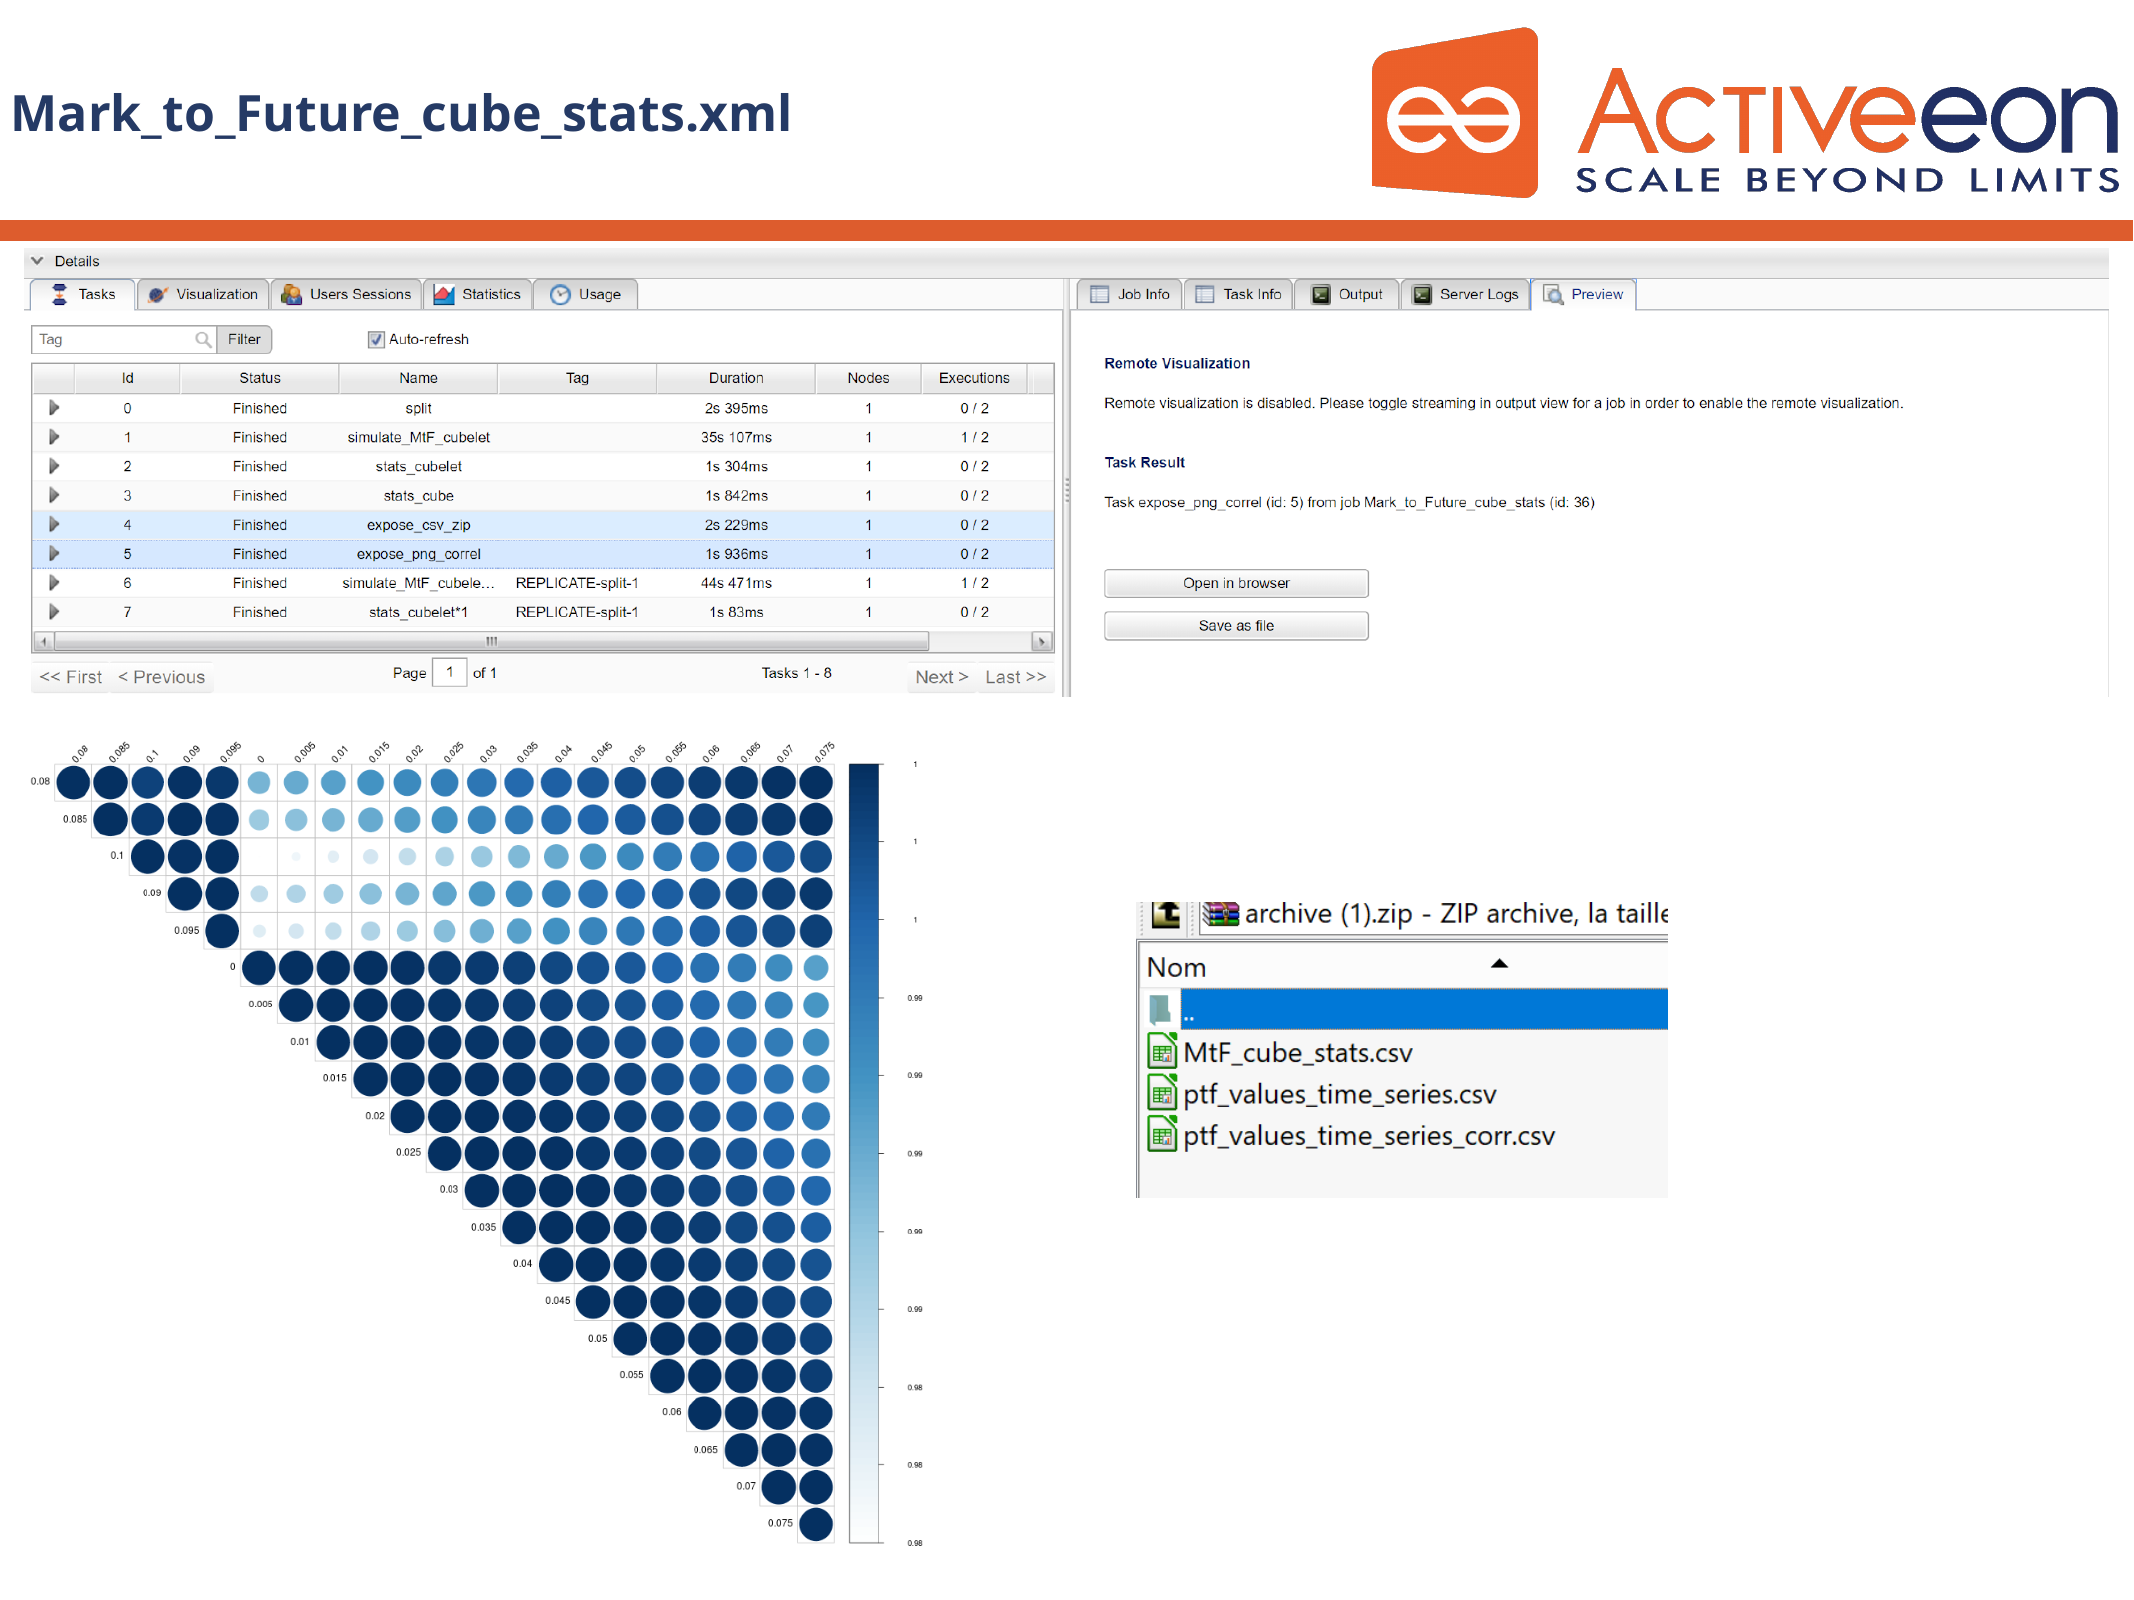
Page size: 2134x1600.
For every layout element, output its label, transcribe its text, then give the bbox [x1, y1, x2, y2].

picture [24, 721, 940, 1576]
title Mark_to_Future_cube_stats.xml [0, 71, 1392, 224]
picture [1355, 4, 2133, 217]
picture [1136, 902, 1669, 1198]
picture [24, 248, 2109, 697]
